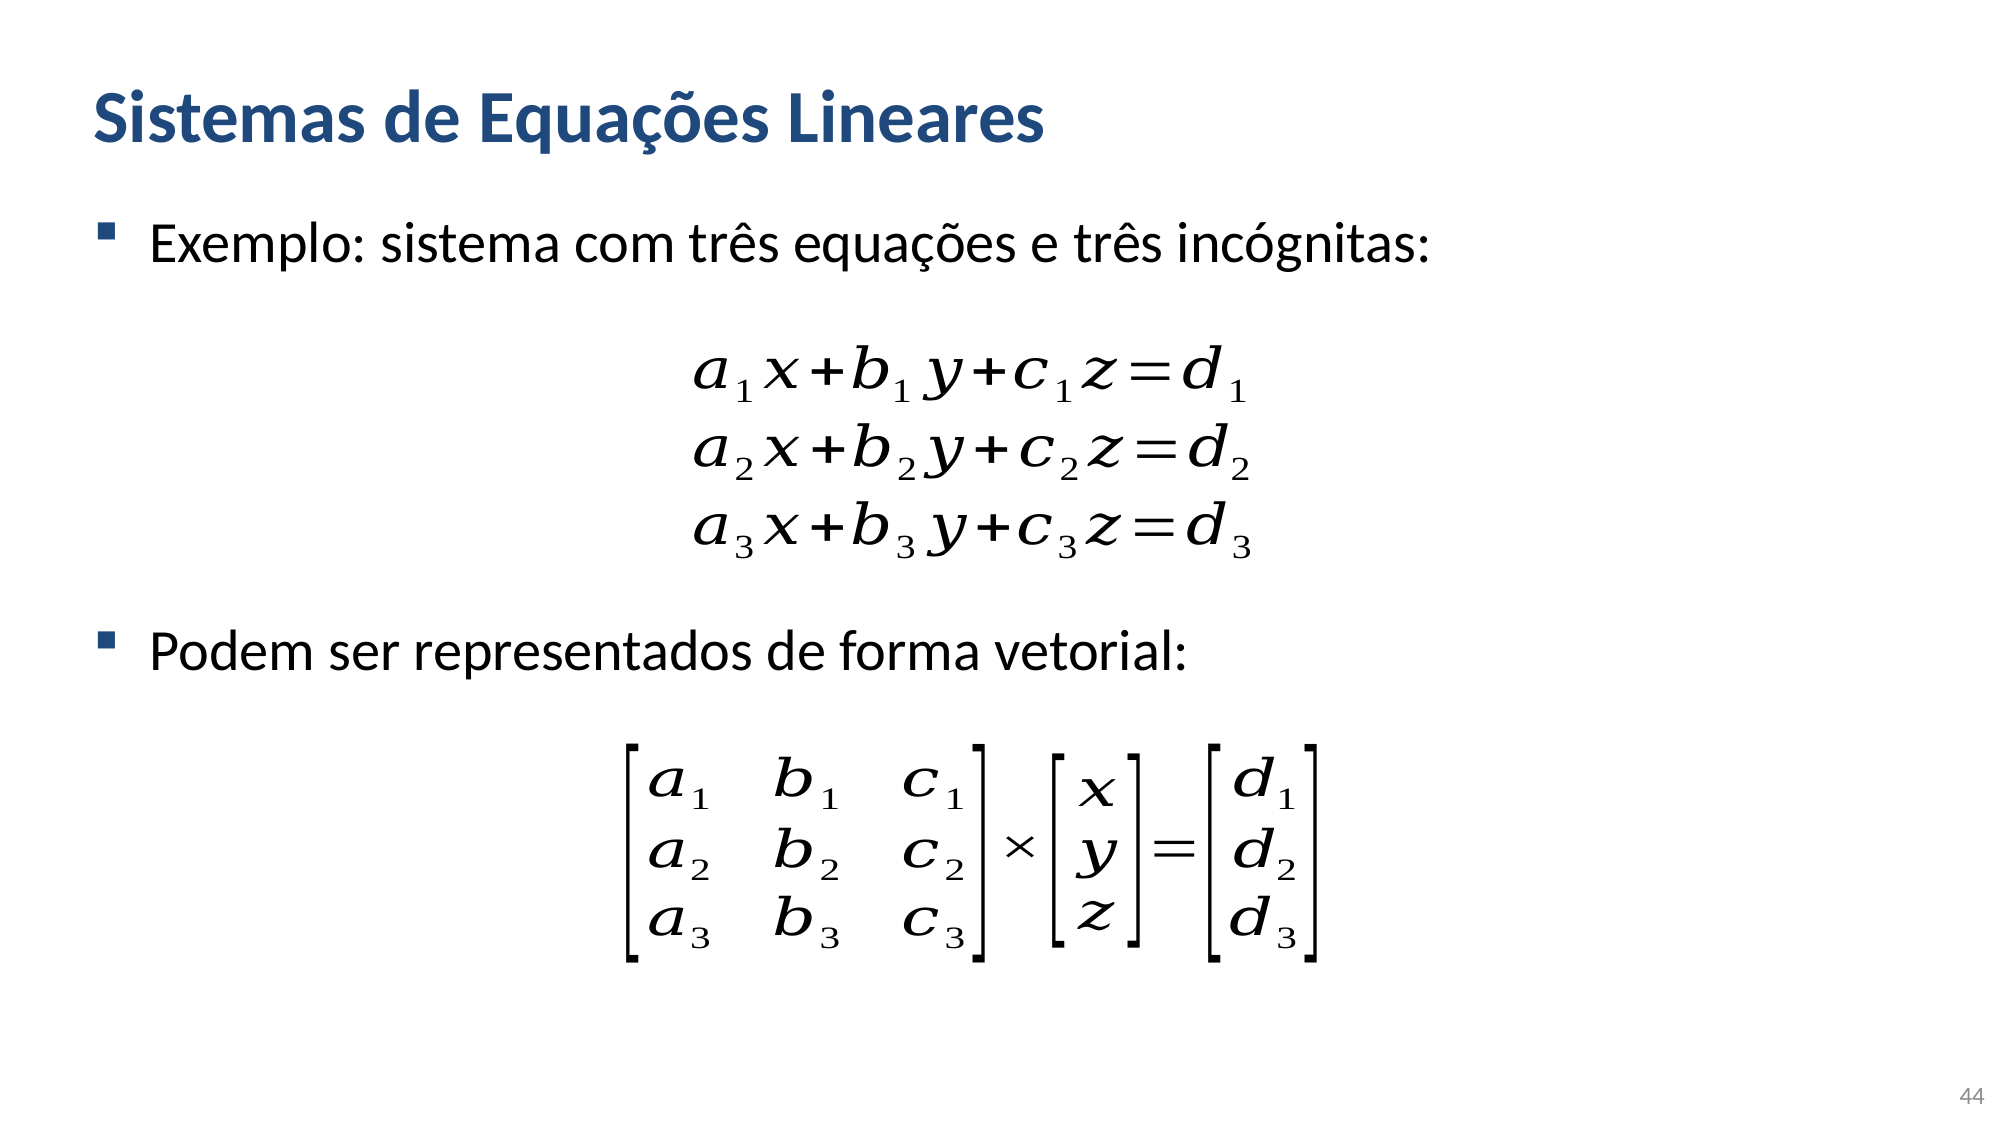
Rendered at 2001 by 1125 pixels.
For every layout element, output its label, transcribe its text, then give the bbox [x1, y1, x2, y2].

title Sistemas de Equações Lineares [78, 19, 1665, 196]
text_box 44 [1650, 1065, 2000, 1125]
list Exemplo: sistema com três equações e três incógnitas: Podem ser representados de forma vetorial: [78, 196, 1909, 381]
